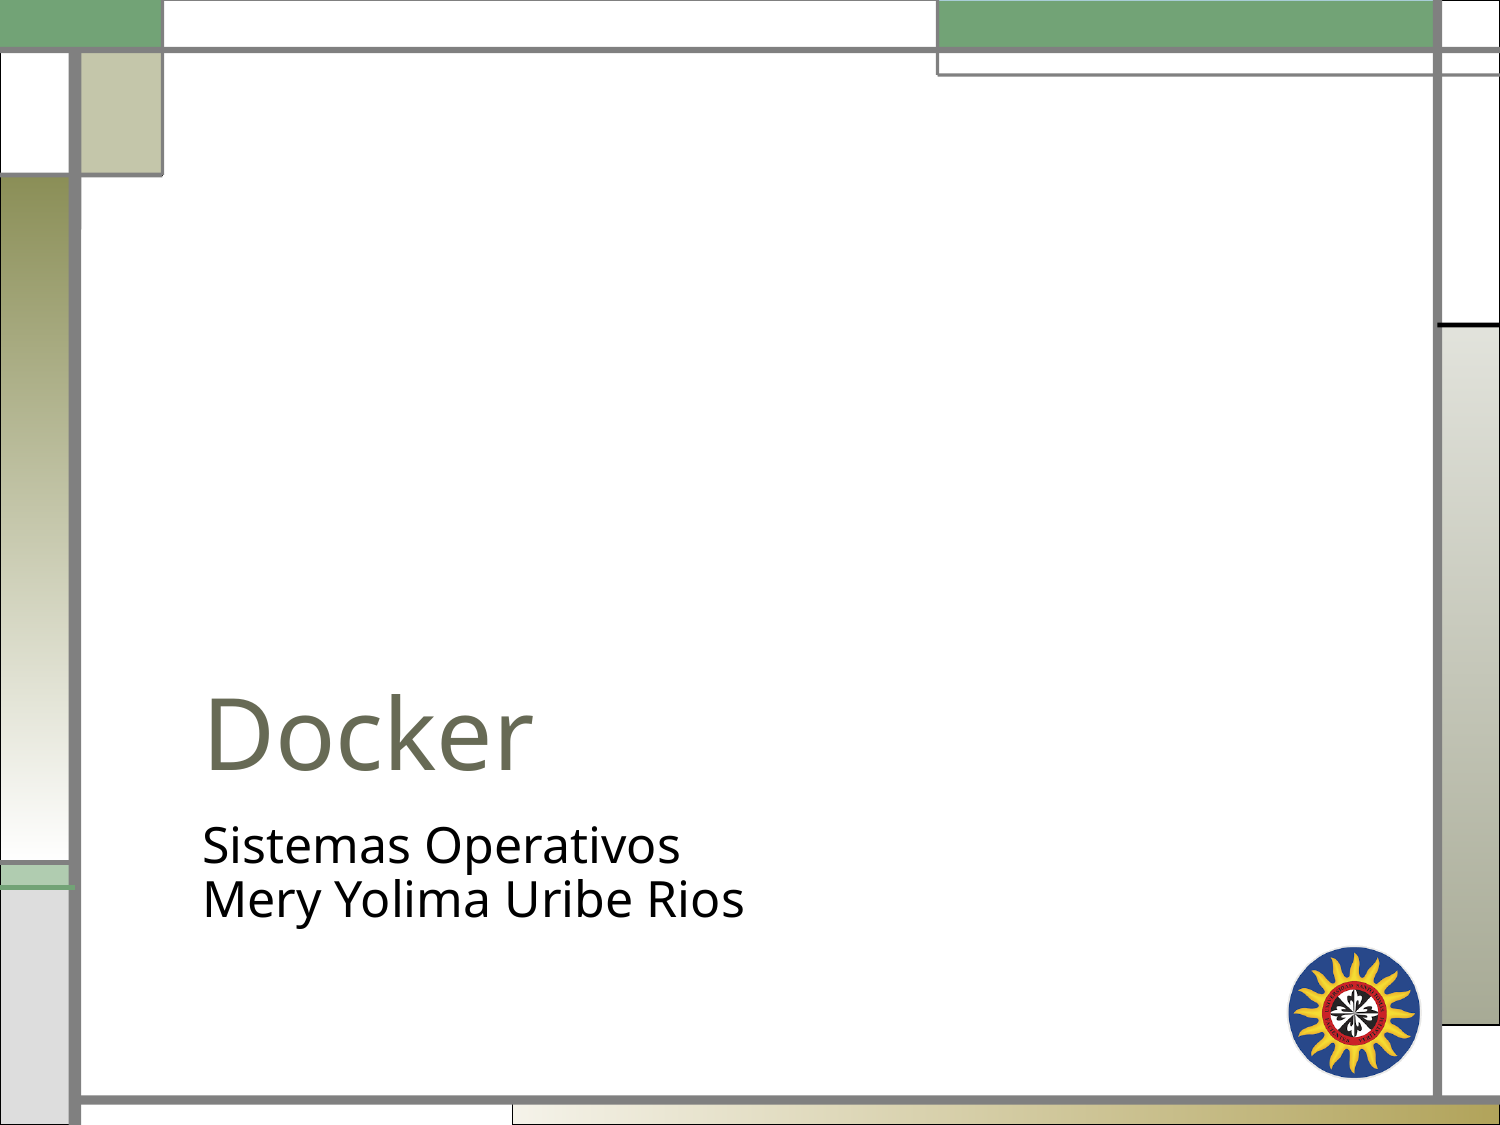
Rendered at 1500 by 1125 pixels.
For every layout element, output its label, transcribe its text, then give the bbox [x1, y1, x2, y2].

picture [1281, 940, 1427, 1085]
subtitle Sistemas Operativos Mery Yolima Uribe Rios [187, 812, 1201, 988]
title Docker [187, 224, 1313, 800]
